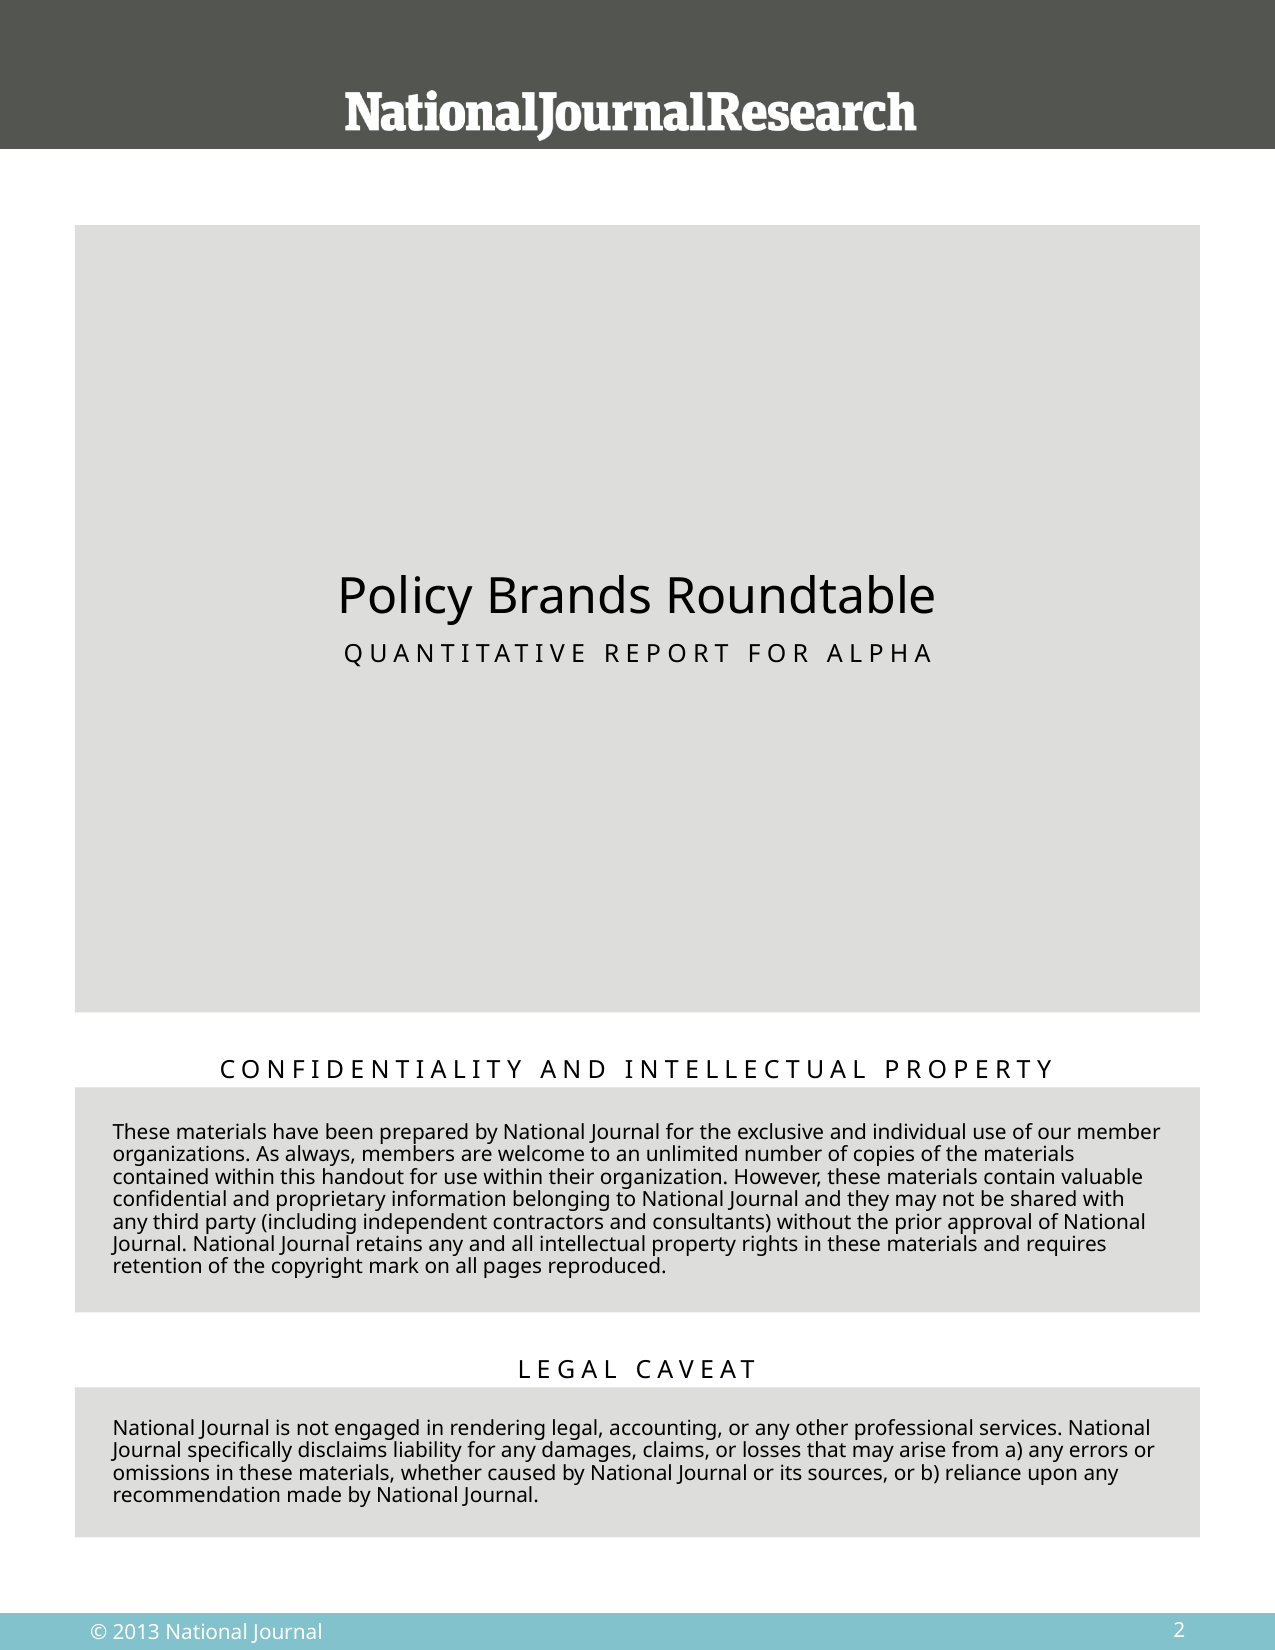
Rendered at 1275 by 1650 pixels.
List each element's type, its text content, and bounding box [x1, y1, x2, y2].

title [0, 0, 1275, 150]
text_box Legal Caveat [74, 1350, 1198, 1388]
picture [330, 15, 931, 216]
text_box Confidentiality and Intellectual Property [74, 1050, 1198, 1088]
text_box Policy Brands Roundtable Quantitative Report for Alpha [74, 224, 1201, 1013]
slide_number 2 [1087, 1612, 1200, 1650]
text_box These materials have been prepared by National Journal for the exclusive and individual use of our member organizations. As always, members are welcome to an unlimited number of copies of the materials contained within this handout for use within their organization. However, these materials contain valuable confidential and proprietary information belonging to National Journal and they may not be shared with any third party (including independent contractors and consultants) without the prior approval of National Journal. National Journal retains any and all intellectual property rights in these materials and requires retention of the copyright mark on all pages reproduced. [74, 1087, 1201, 1313]
text_box National Journal is not engaged in rendering legal, accounting, or any other professional services. National Journal specifically disclaims liability for any damages, claims, or losses that may arise from a) any errors or omissions in these materials, whether caused by National Journal or its sources, or b) reliance upon any recommendation made by National Journal. [74, 1387, 1201, 1538]
